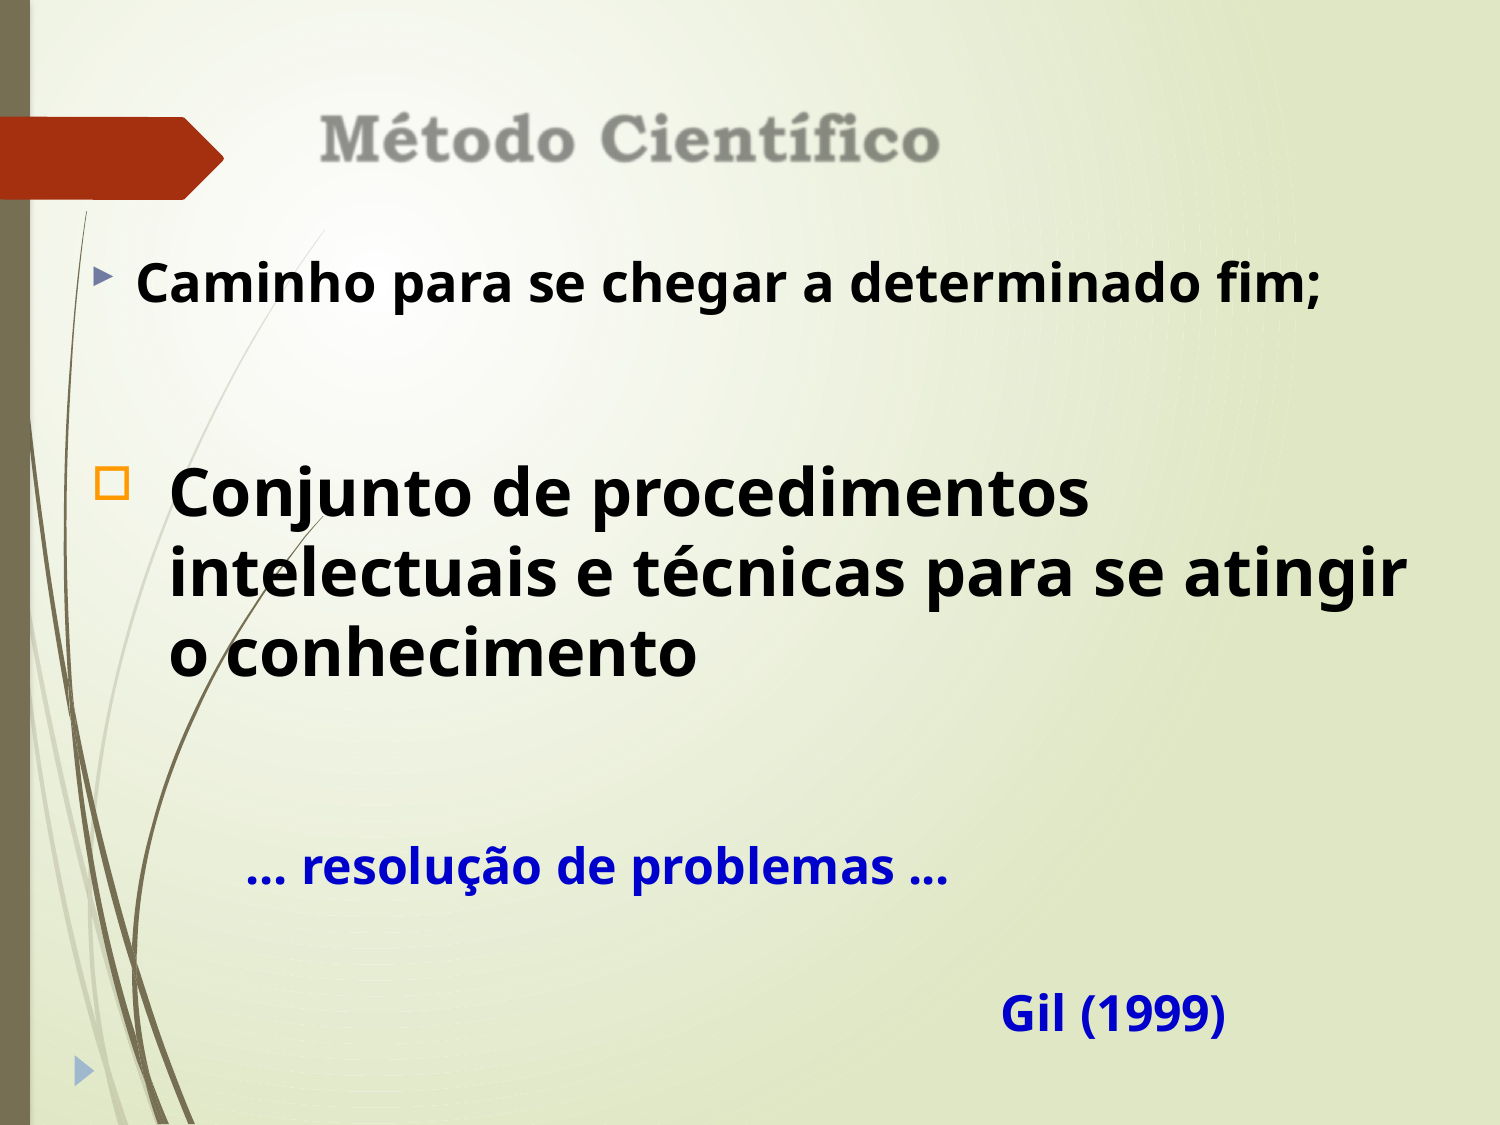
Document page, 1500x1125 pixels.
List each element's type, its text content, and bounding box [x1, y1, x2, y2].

picture [274, 72, 985, 221]
text_box Caminho para se chegar a determinado fim; Conjunto de procedimentos intelectuais e técnicas para se atingir o conhecimento ... resolução de problemas ... Gil (1999) [87, 246, 1419, 1042]
text_box [74, 1055, 95, 1087]
